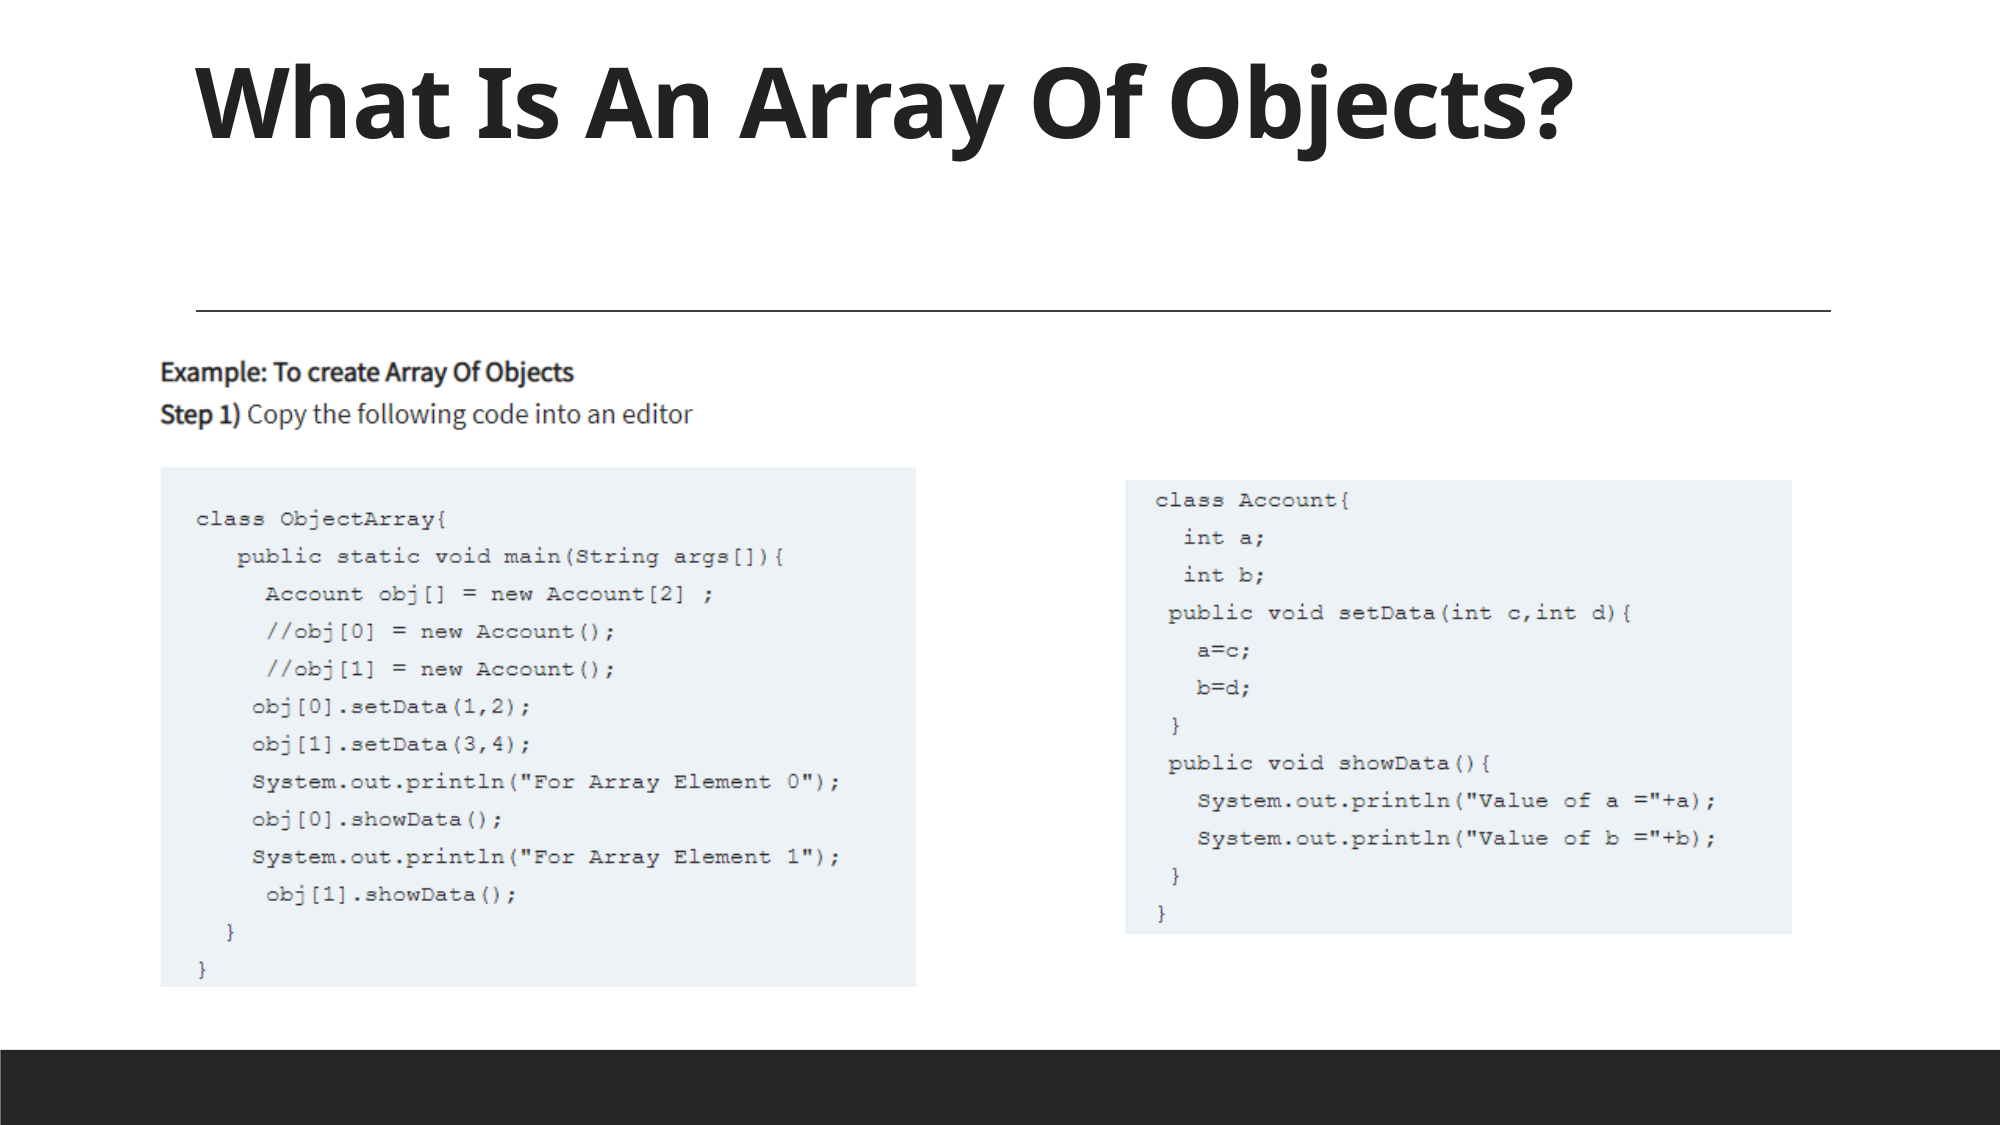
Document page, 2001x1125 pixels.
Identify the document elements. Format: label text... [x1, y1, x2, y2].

picture [1125, 479, 1792, 934]
picture [132, 347, 917, 988]
title What Is An Array Of Objects? [180, 47, 1830, 285]
